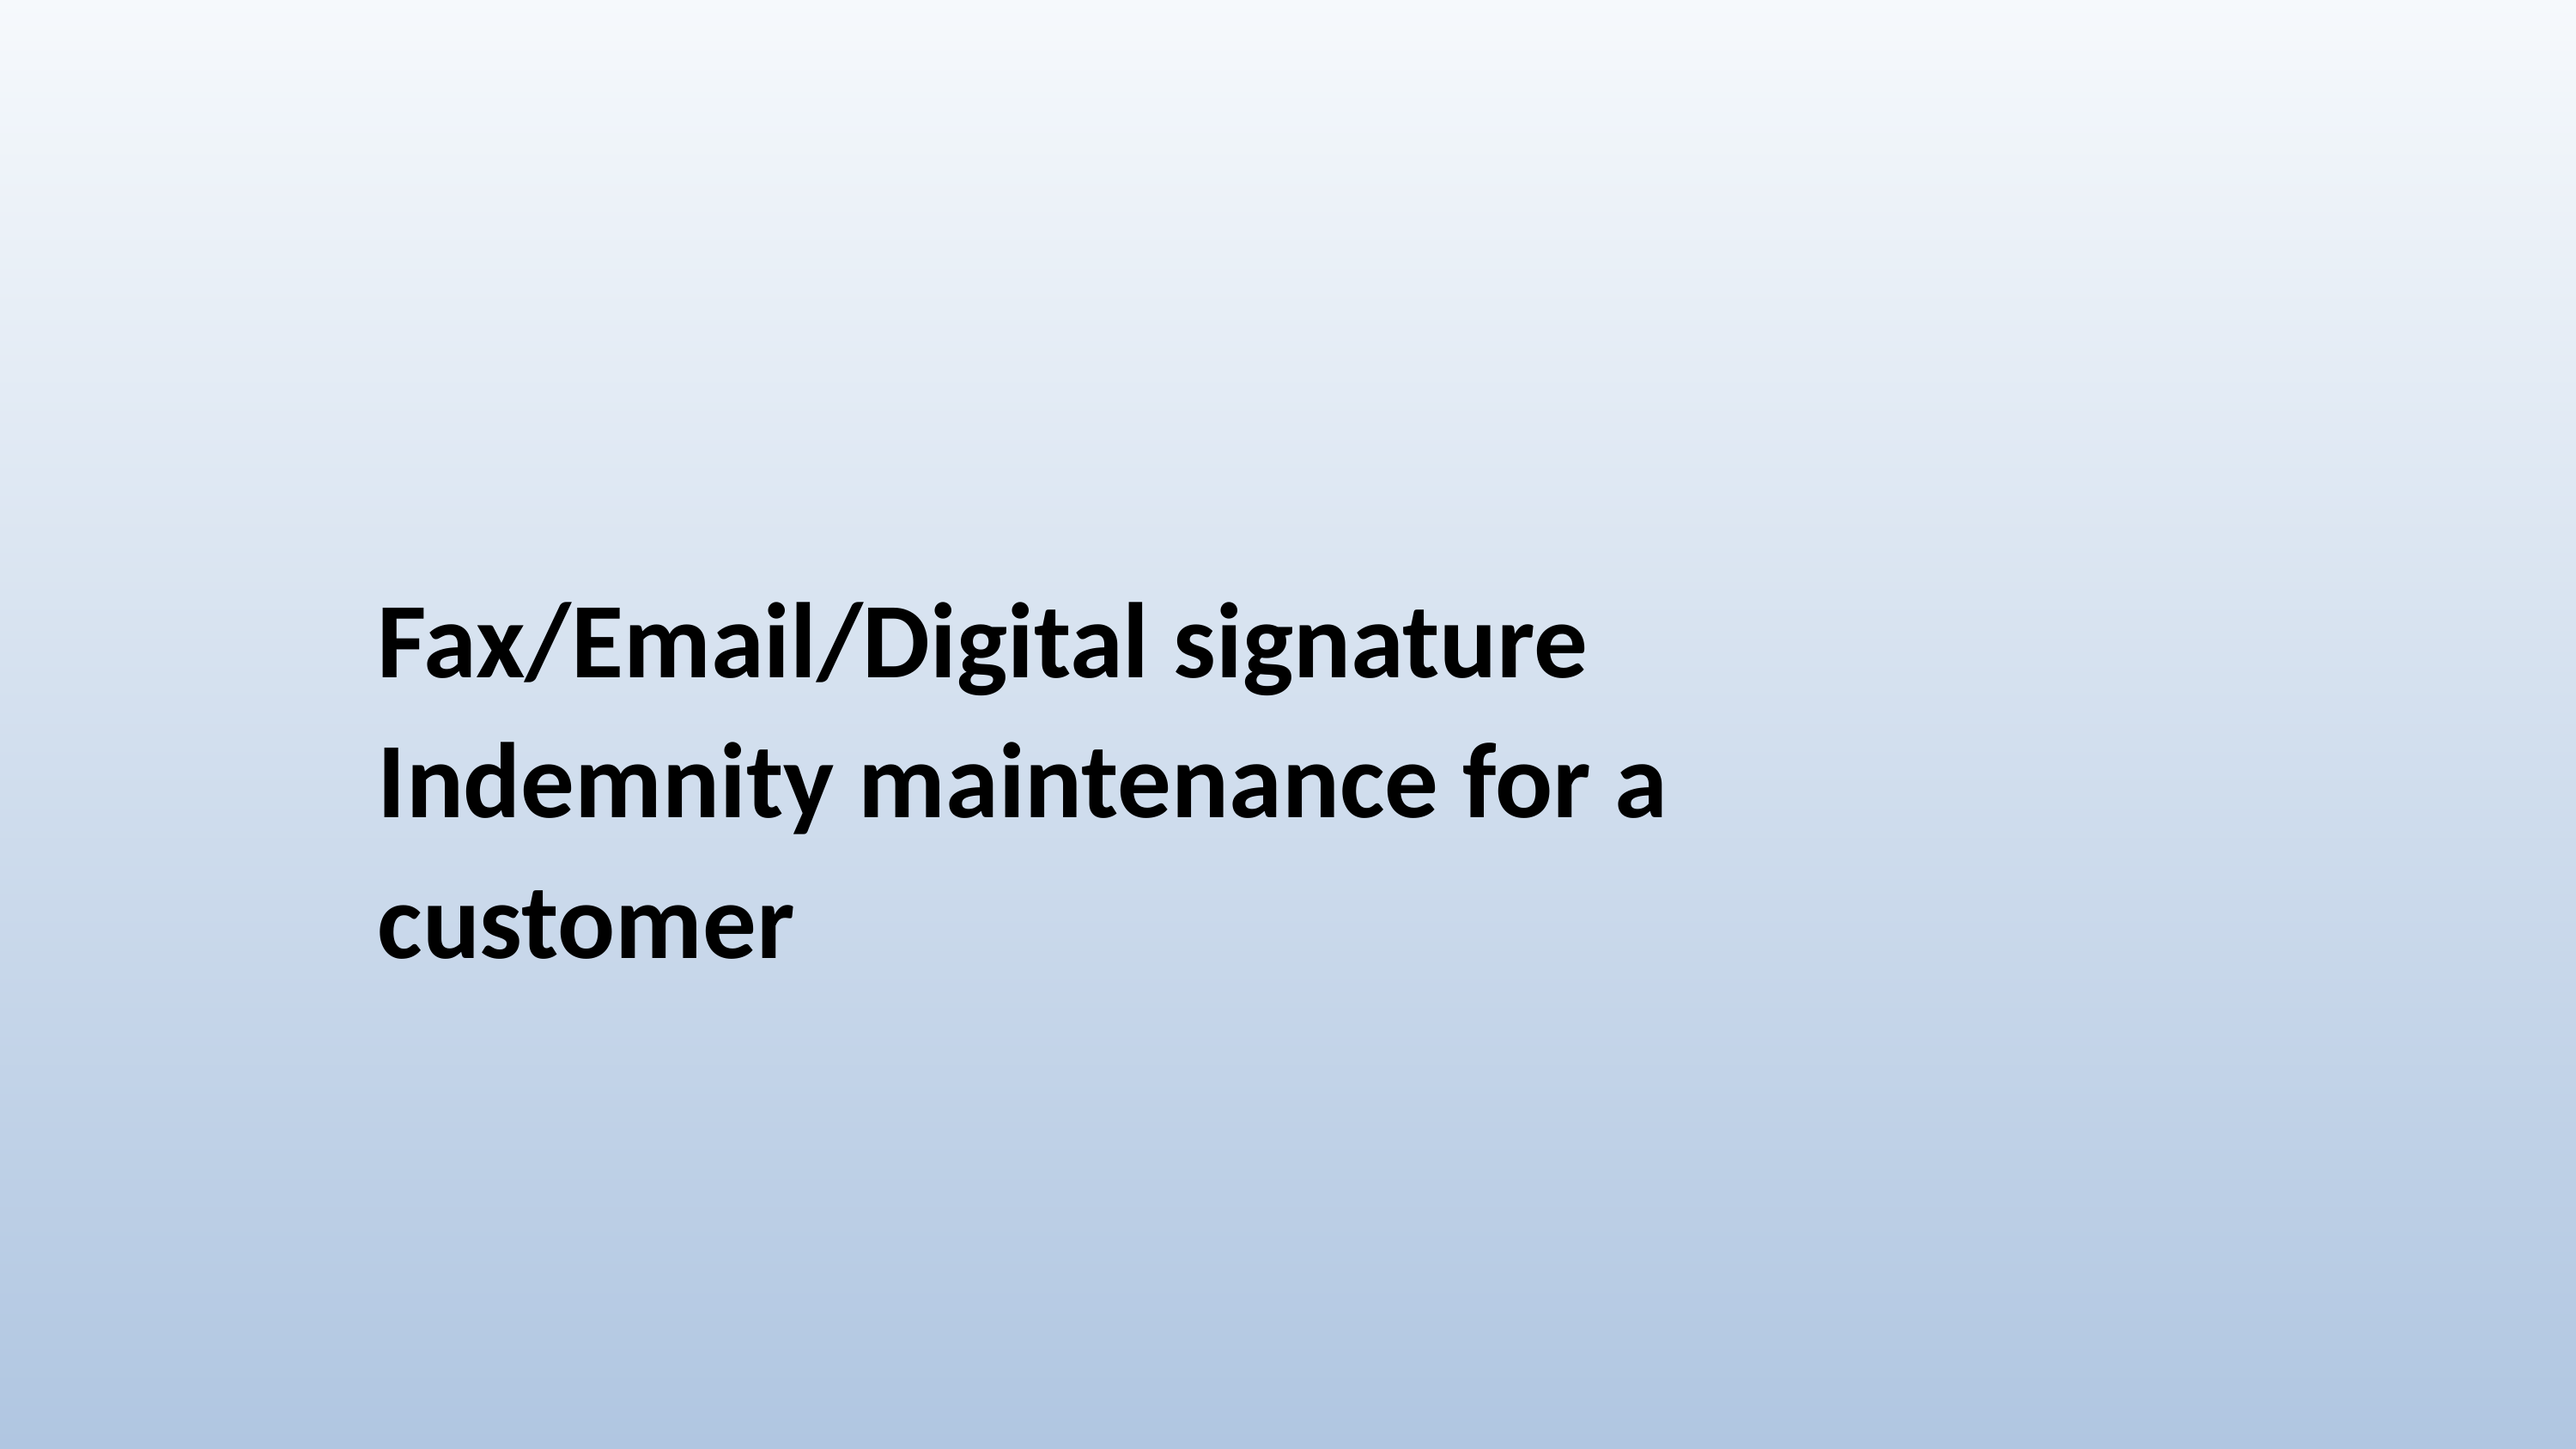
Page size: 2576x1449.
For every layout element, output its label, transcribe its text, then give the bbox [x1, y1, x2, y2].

text_box Fax/Email/Digital signature Indemnity maintenance for a customer [377, 558, 1896, 1013]
